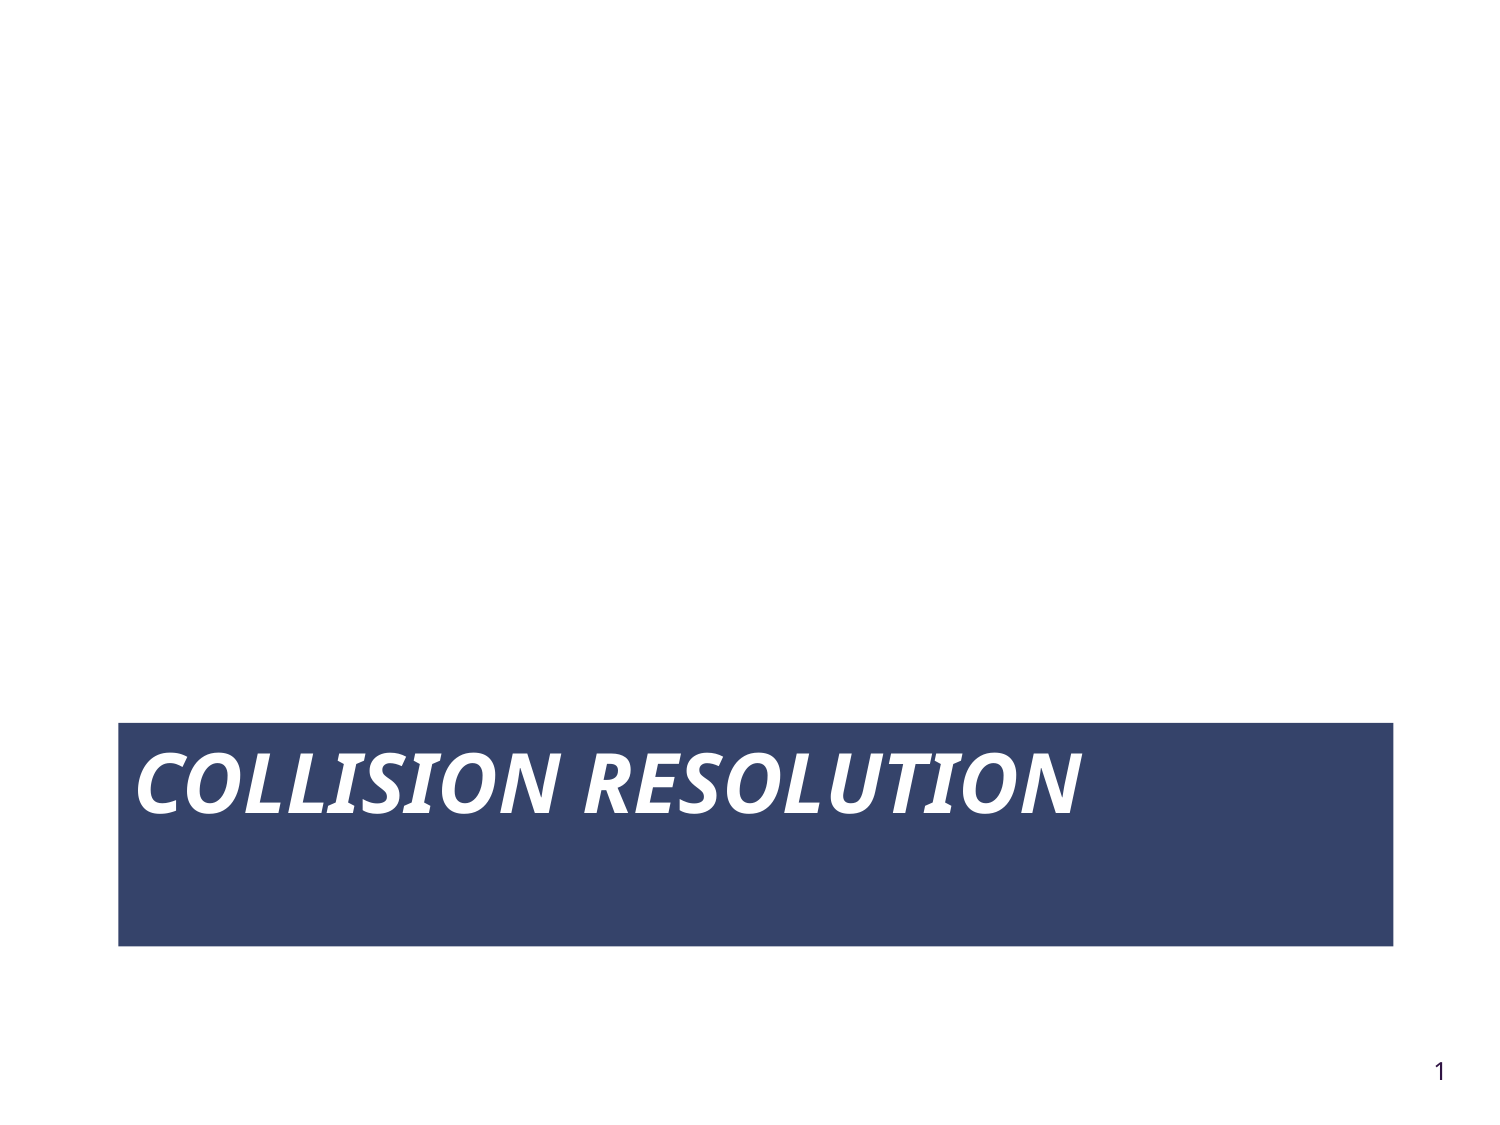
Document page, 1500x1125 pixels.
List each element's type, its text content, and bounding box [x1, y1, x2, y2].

title Collision Resolution [118, 722, 1394, 947]
slide_number 1 [1333, 1042, 1463, 1103]
